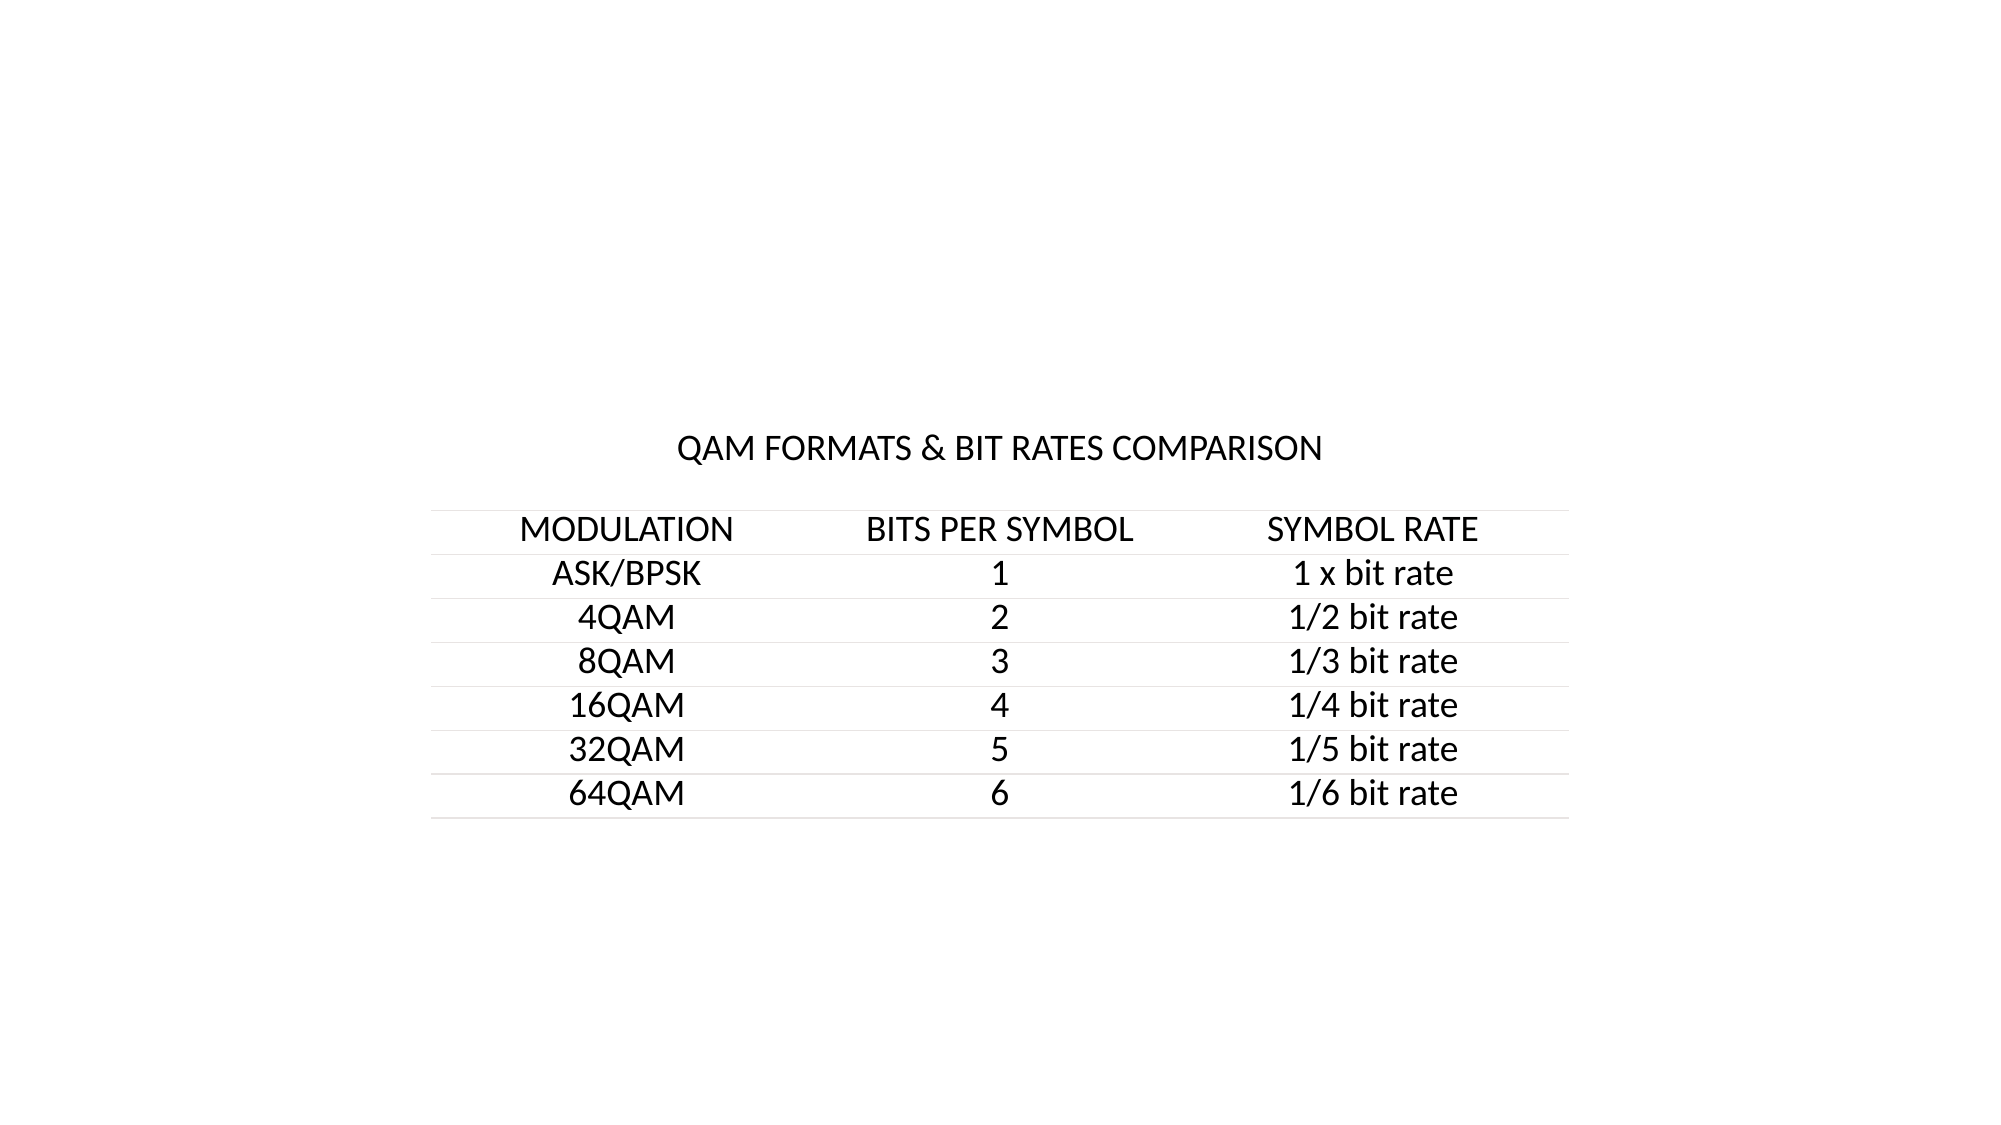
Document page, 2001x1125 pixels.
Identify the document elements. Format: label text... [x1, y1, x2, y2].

table_cell 4QAM [431, 599, 810, 642]
table_cell 6 [810, 775, 1190, 817]
table_cell 8QAM [431, 643, 810, 686]
table_cell 4 [810, 687, 1190, 730]
table_cell 1/4 bit rate [1190, 687, 1569, 730]
table_cell 64QAM [431, 775, 810, 817]
table_cell MODULATION [431, 511, 810, 554]
table_cell 1/5 bit rate [1190, 731, 1569, 773]
table_cell 5 [810, 731, 1190, 773]
table_cell 3 [810, 643, 1190, 686]
table_cell 2 [810, 599, 1190, 642]
table_cell 1/6 bit rate [1190, 775, 1569, 817]
table_cell 1 x bit rate [1190, 555, 1569, 598]
table_cell 1/3 bit rate [1190, 643, 1569, 686]
table_header QAM FORMATS & BIT RATES COMPARISON [431, 429, 1569, 510]
table_cell ASK/BPSK [431, 555, 810, 598]
table_cell 1/2 bit rate [1190, 599, 1569, 642]
table_cell BITS PER SYMBOL [810, 511, 1190, 554]
table_cell SYMBOL RATE [1190, 511, 1569, 554]
table_cell 32QAM [431, 731, 810, 773]
table_cell 1 [810, 555, 1190, 598]
table_cell 16QAM [431, 687, 810, 730]
